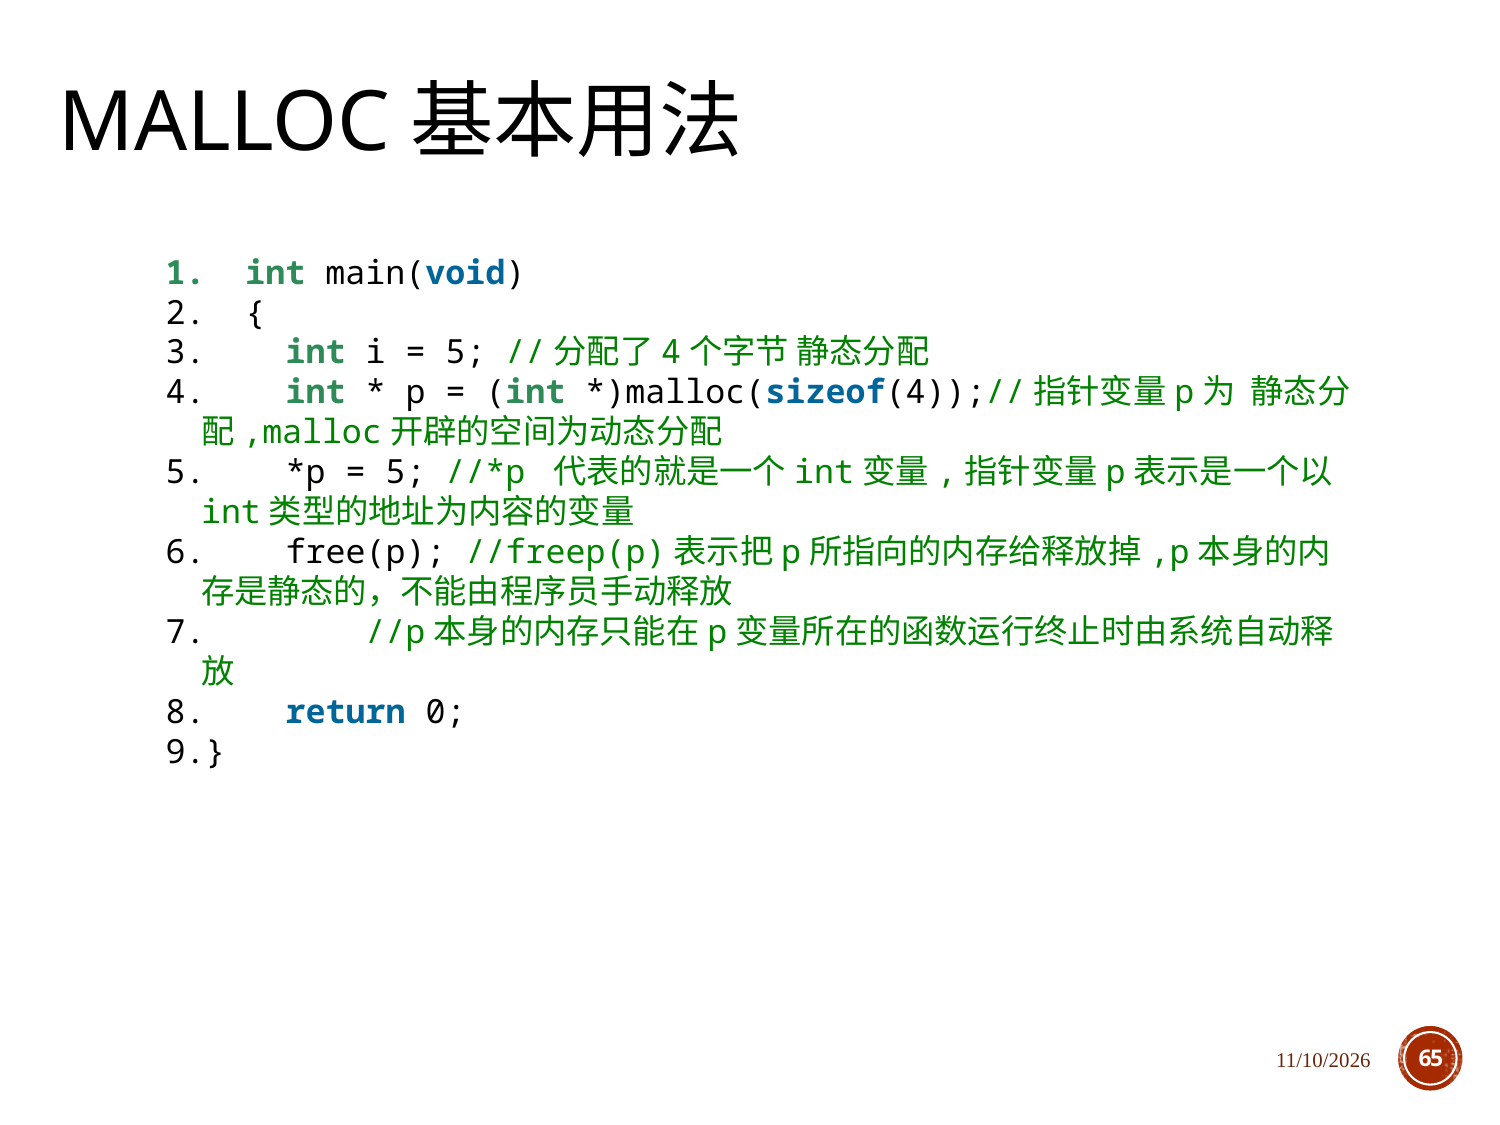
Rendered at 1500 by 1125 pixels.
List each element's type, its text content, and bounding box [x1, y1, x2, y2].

title Malloc基本用法 [43, 54, 1426, 193]
slide_number 65 [1391, 1028, 1471, 1089]
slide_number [982, 1028, 1386, 1089]
text_box int main(void) { int i = 5; //分配了4个字节 静态分配 int * p = (int *)malloc(sizeof(4));//指针变量p为 静态分配,malloc开辟的空间为动态分配 *p = 5; //*p 代表的就是一个int变量,指针变量p表示是一个以int类型的地址为内容的变量 free(p); //freep(p)表示把p所指向的内存给释放掉,p本身的内存是静态的，不能由程序员手动释放 //p本身的内存只能在p变量所在的函数运行终止时由系统自动释放 return 0; } [150, 243, 1376, 778]
